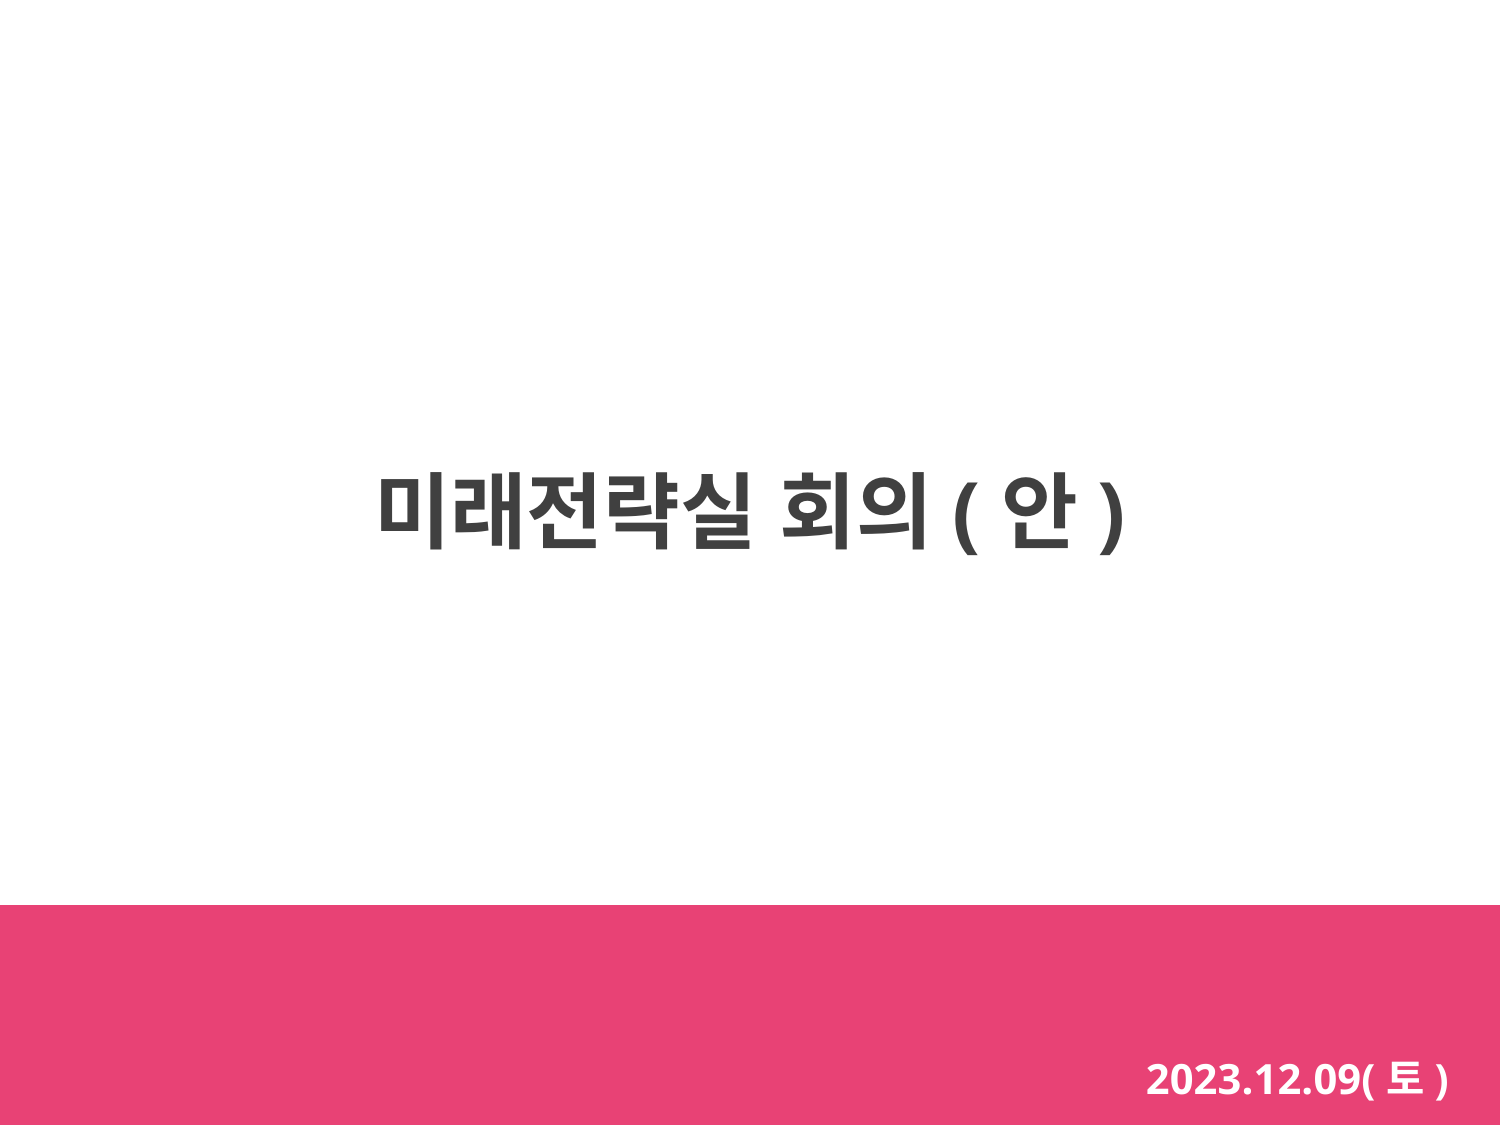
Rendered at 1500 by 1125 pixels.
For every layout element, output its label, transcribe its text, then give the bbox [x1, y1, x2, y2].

text_box 미래전략실 회의(안) [74, 420, 1425, 598]
text_box 2023.12.09(토) [1092, 1030, 1500, 1125]
